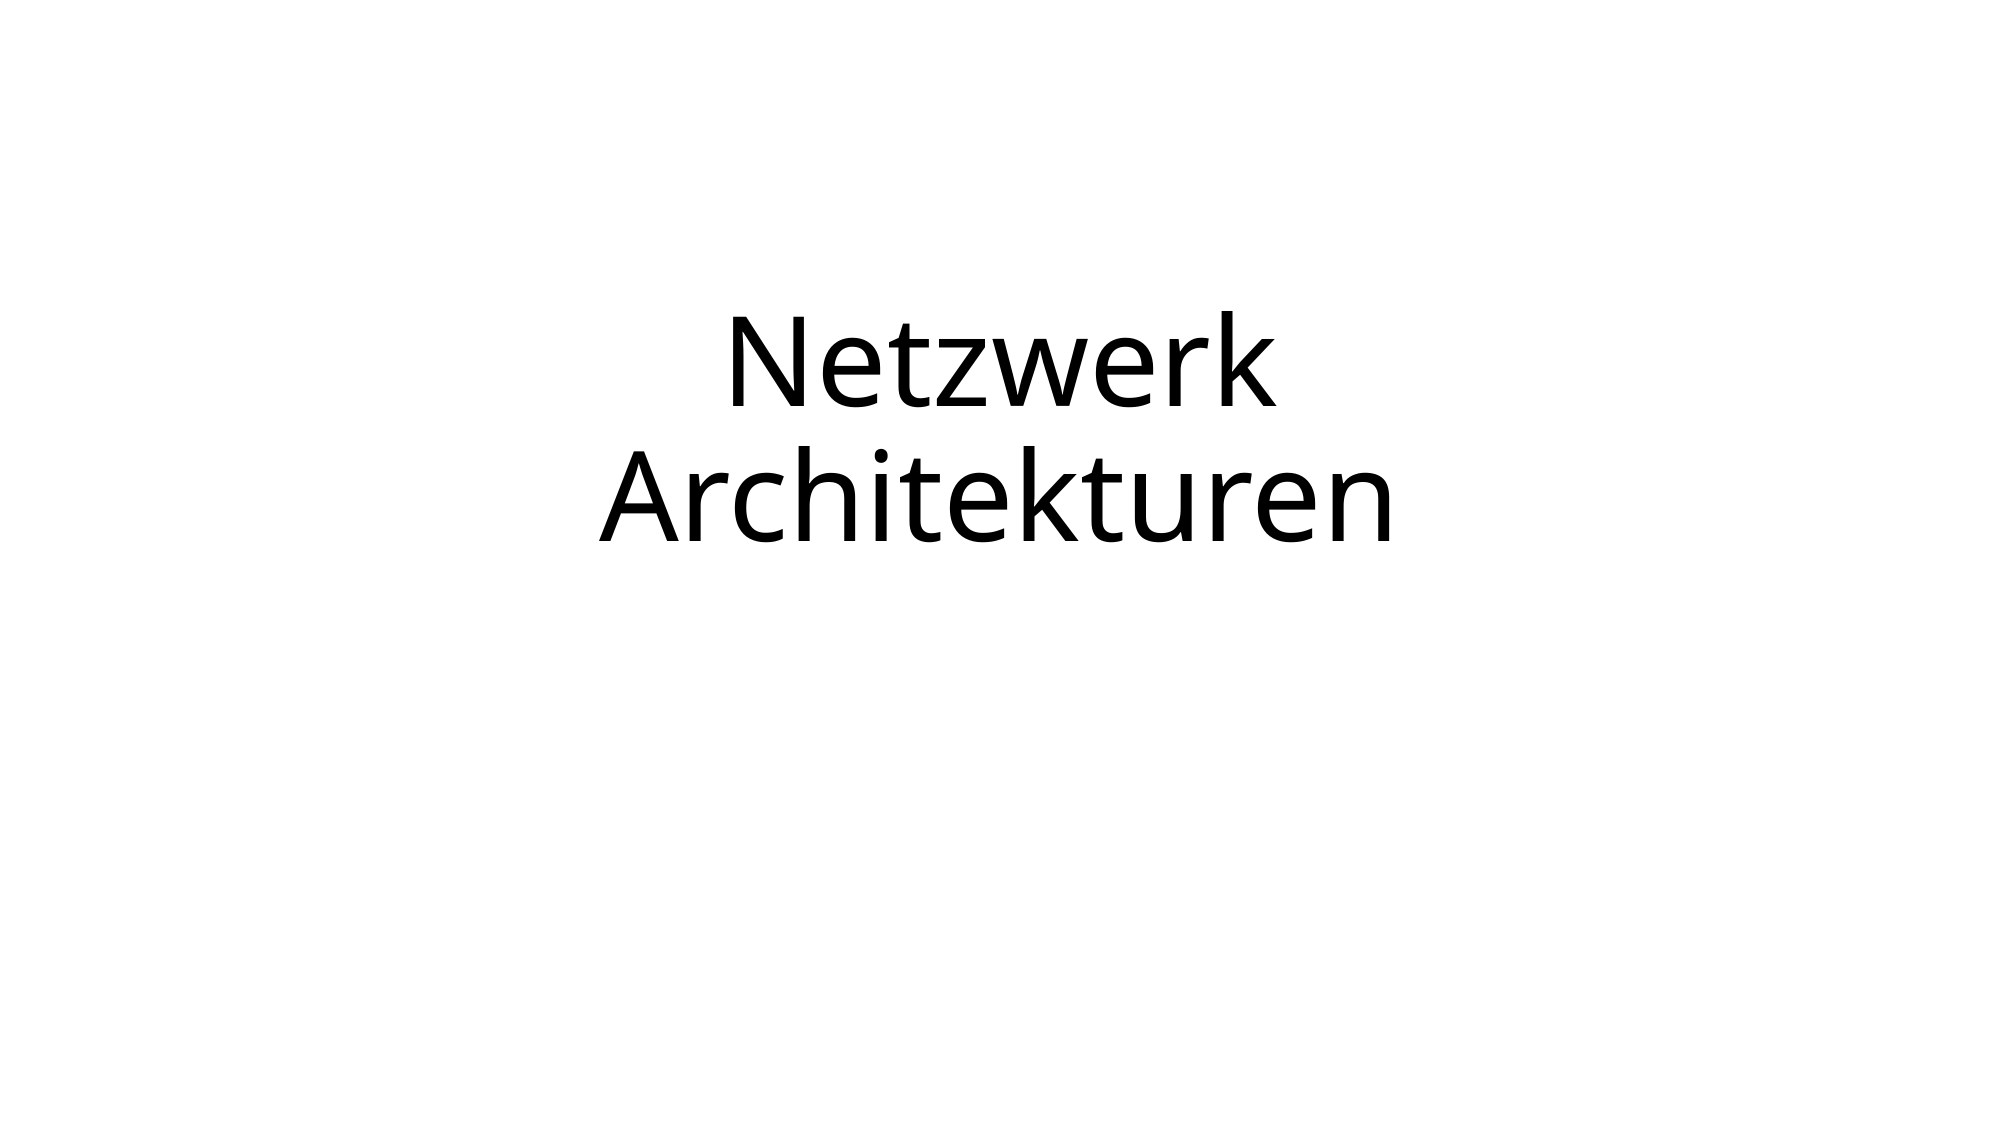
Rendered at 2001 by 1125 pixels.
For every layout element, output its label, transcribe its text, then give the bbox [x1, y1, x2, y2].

title Netzwerk Architekturen [249, 184, 1750, 576]
